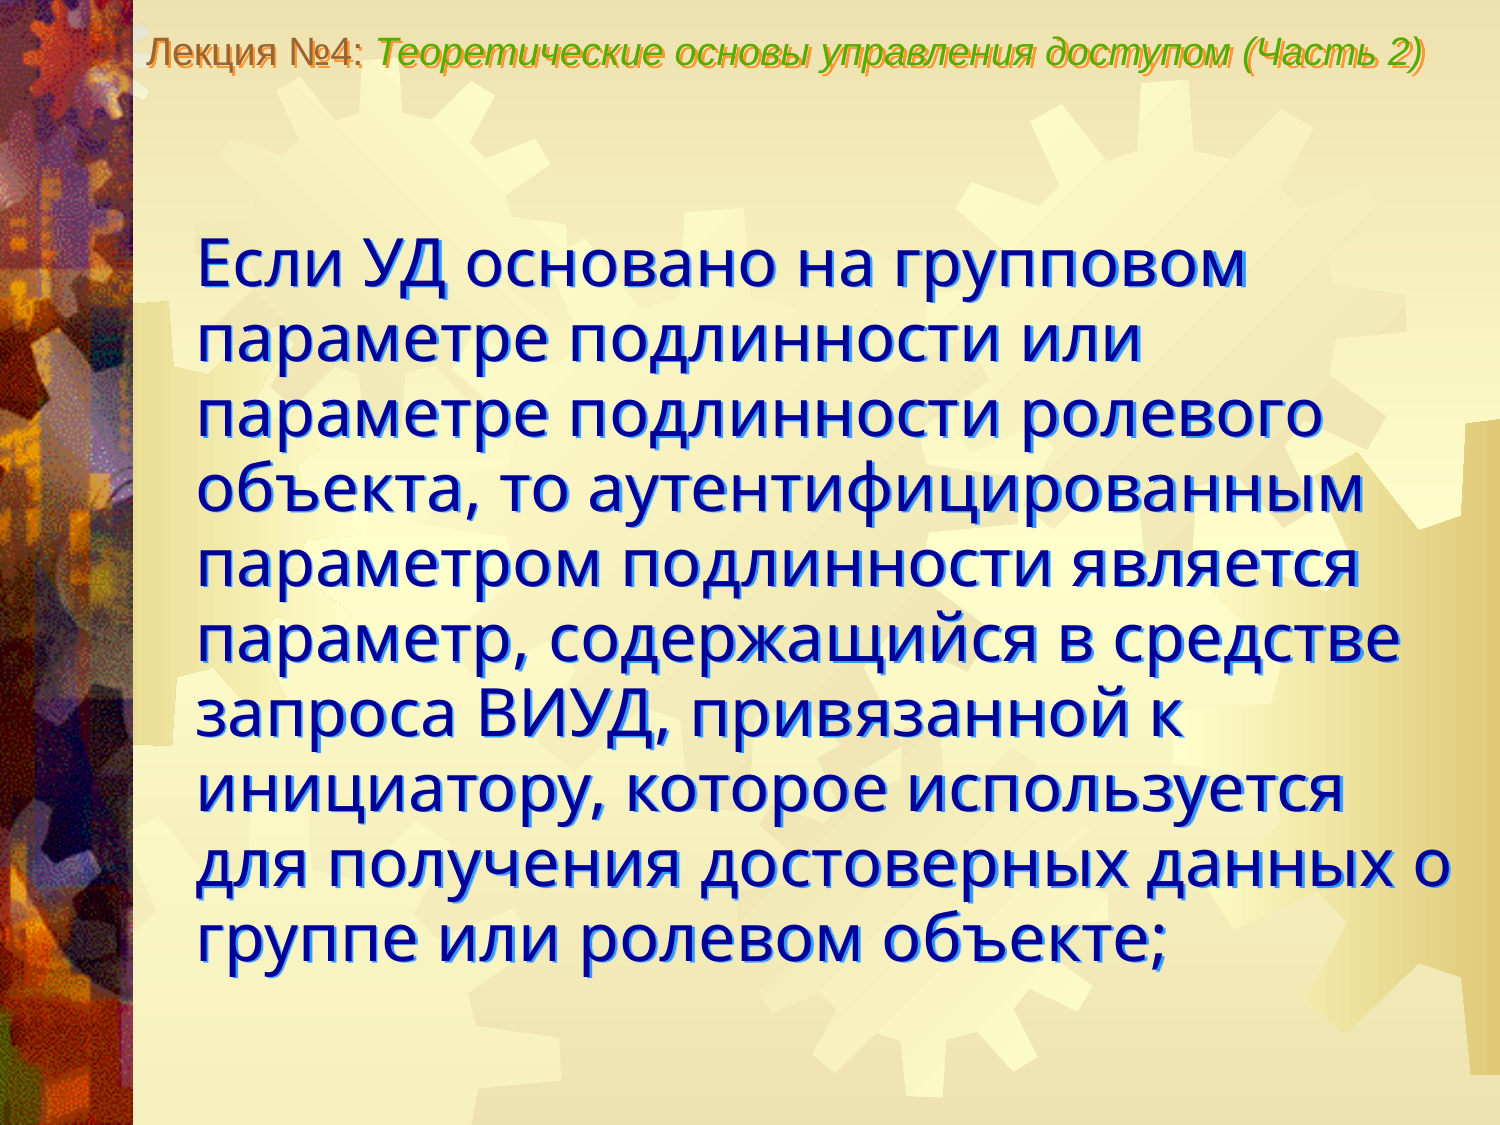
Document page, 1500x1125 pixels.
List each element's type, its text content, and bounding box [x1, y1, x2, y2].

text_box Если УД основано на групповом параметре подлинности или параметре подлинности ролевого объекта, то аутентифицированным параметром подлинности является параметр, содержащийся в средстве запроса ВИУД, привязанной к инициатору, которое используется для получения достоверных данных о группе или ролевом объекте; [152, 224, 1465, 975]
text_box Лекция №4: Теоретические основы управления доступом (Часть 2) [123, 31, 1500, 75]
picture [0, 0, 133, 1125]
